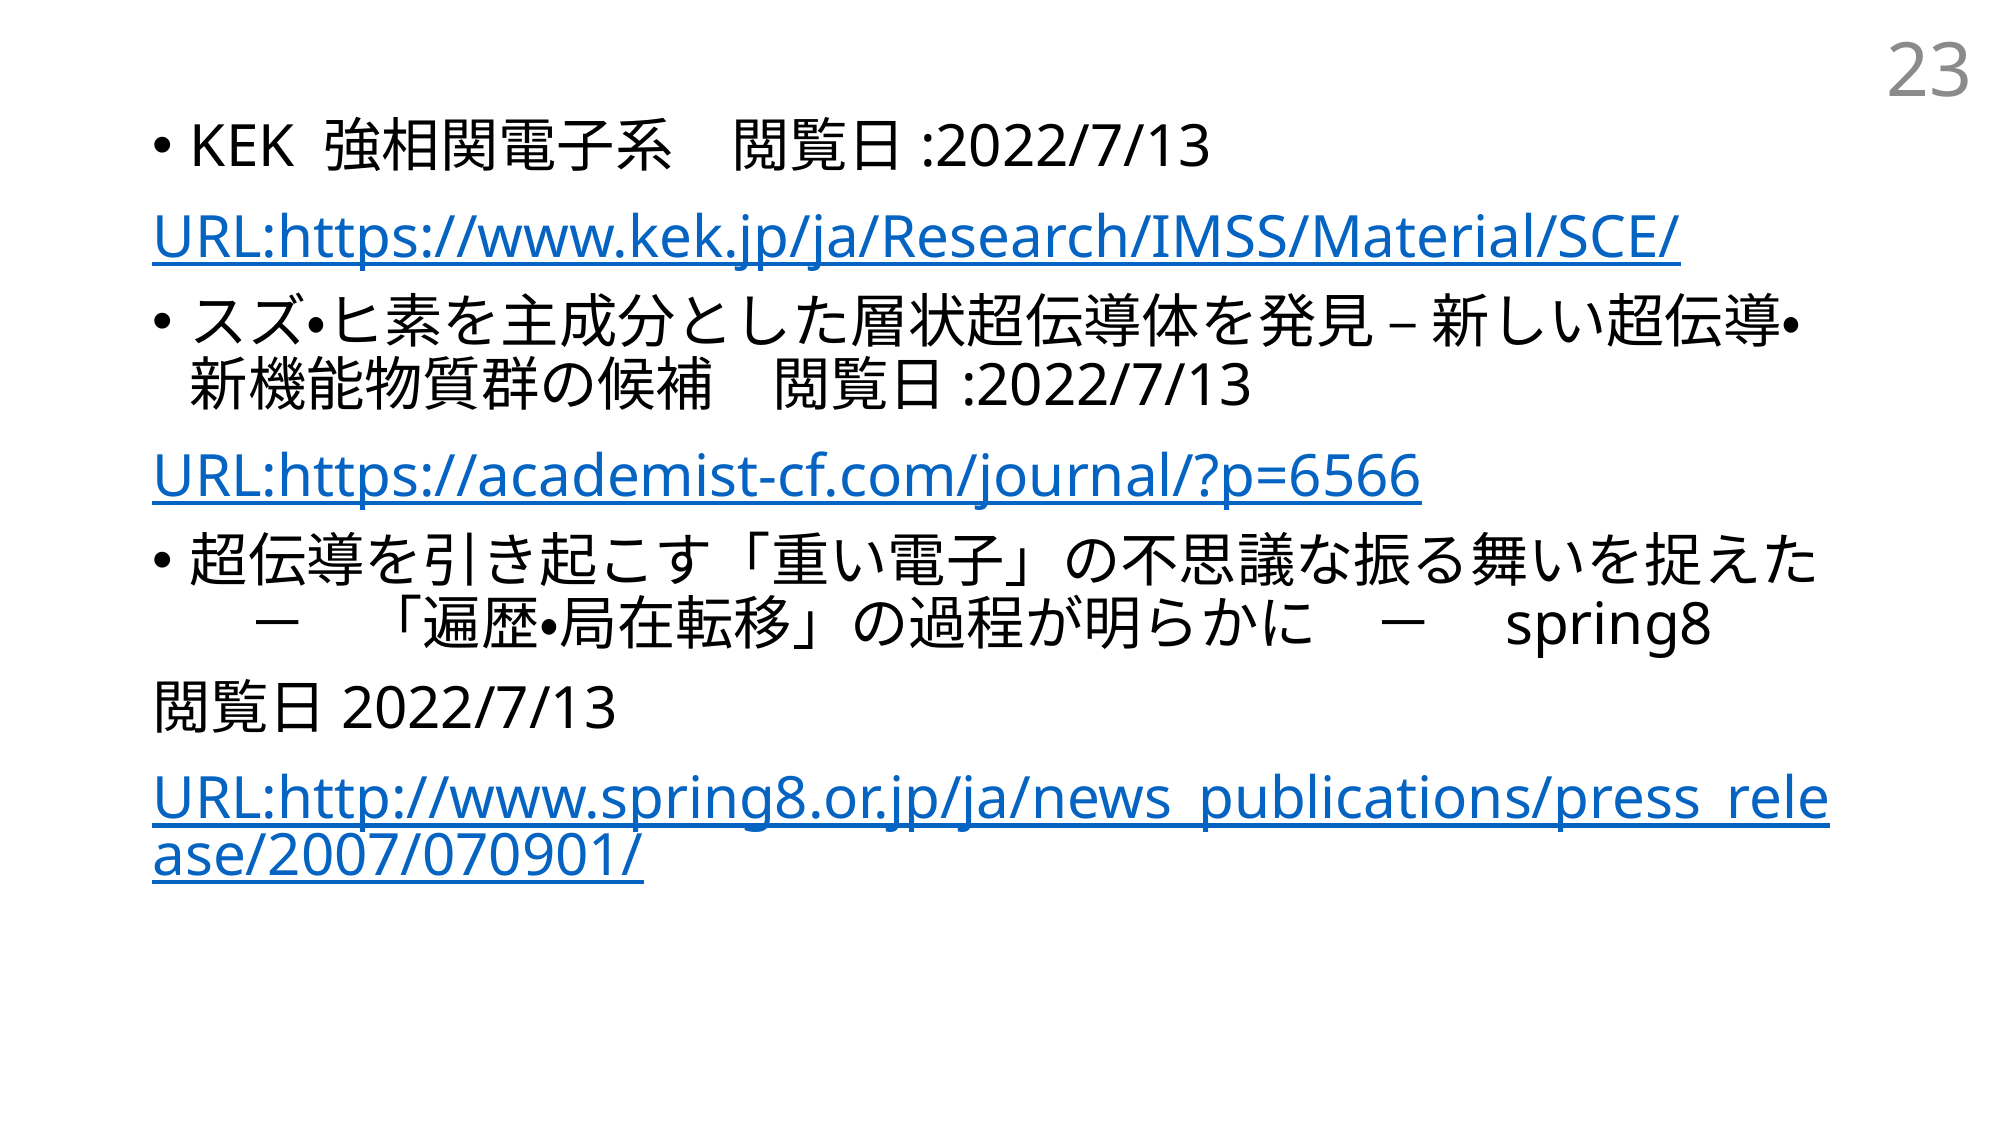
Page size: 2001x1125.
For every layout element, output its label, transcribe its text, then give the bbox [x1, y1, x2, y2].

list KEK 強相関電子系 閲覧日:2022/7/13 URL:https://www.kek.jp/ja/Research/IMSS/Material/SCE/ スズ・ヒ素を主成分とした層状超伝導体を発見 – 新しい超伝導・新機能物質群の候補 閲覧日:2022/7/13 URL:https://academist-cf.com/journal/?p=6566 超伝導を引き起こす「重い電子」の不思議な振る舞いを捉えた － 「遍歴・局在転移」の過程が明らかに － spring8 閲覧日2022/7/13 URL:http://www.spring8.or.jp/ja/news_publications/press_release/2007/070901/ [137, 108, 1863, 1014]
slide_number 23 [1837, 34, 1988, 112]
